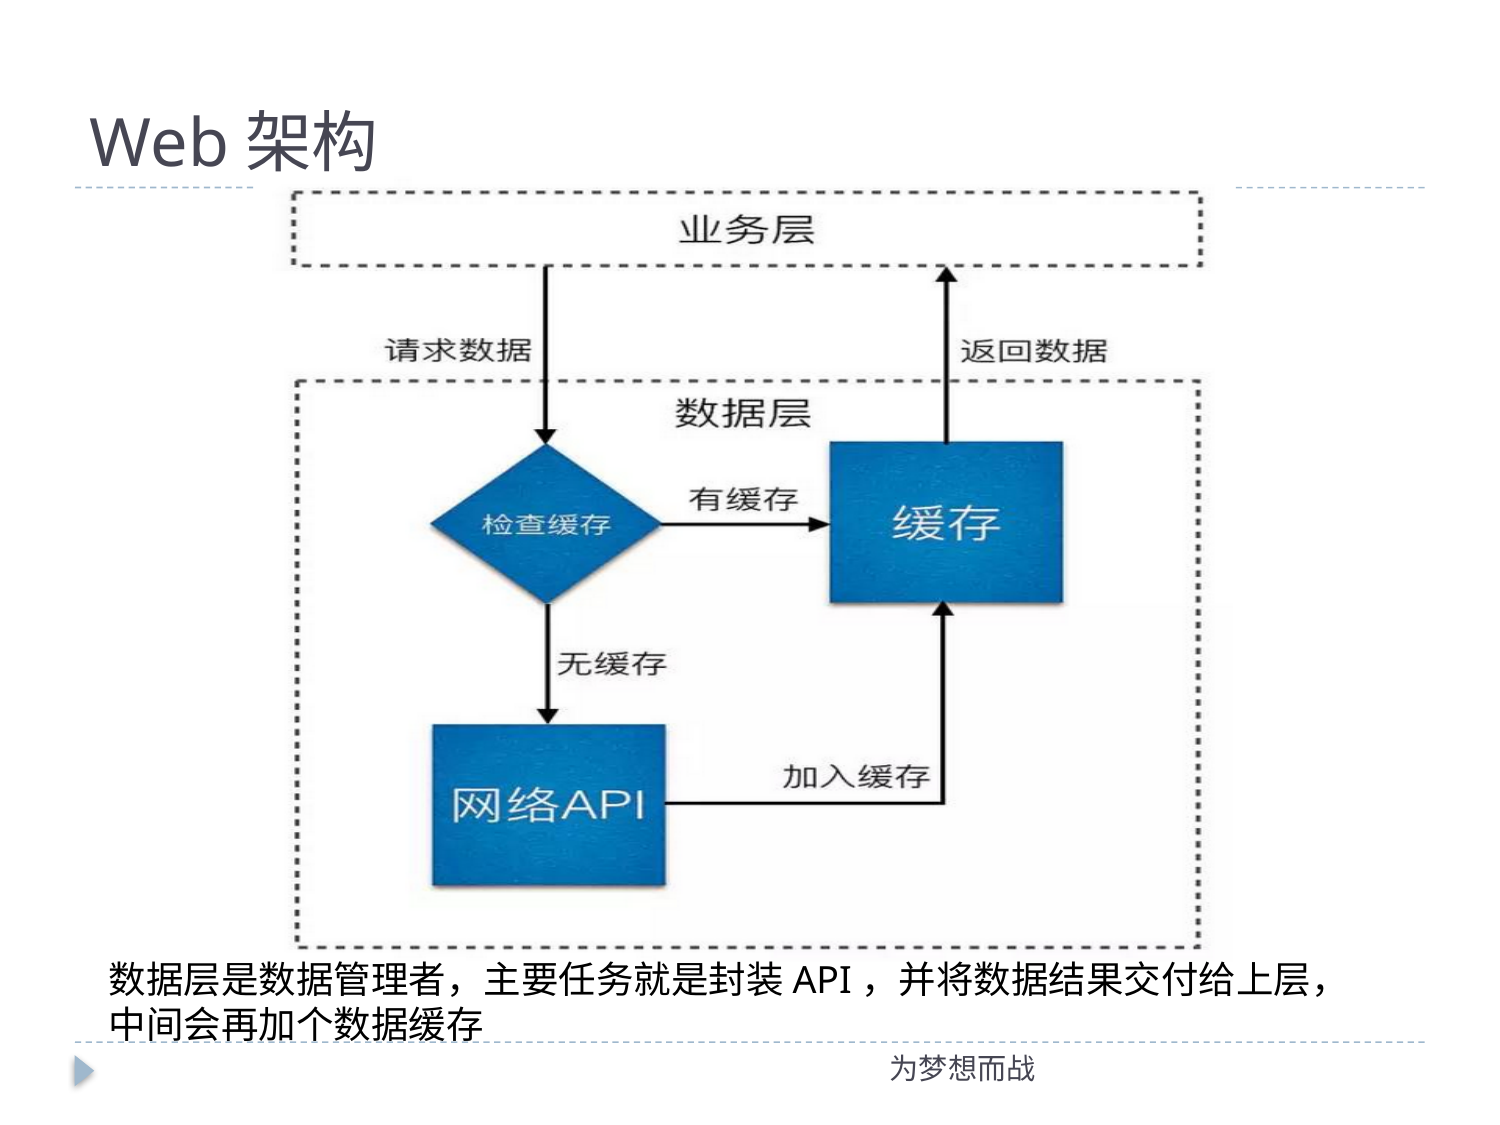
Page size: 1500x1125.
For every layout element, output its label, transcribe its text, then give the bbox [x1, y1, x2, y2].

title Web架构 [75, 24, 1425, 188]
text_box 数据层是数据管理者，主要任务就是封装API，并将数据结果交付给上层，中间会再加个数据缓存 [93, 949, 1336, 1054]
picture [257, 175, 1233, 962]
footer 为梦想而战 [475, 1054, 1051, 1103]
